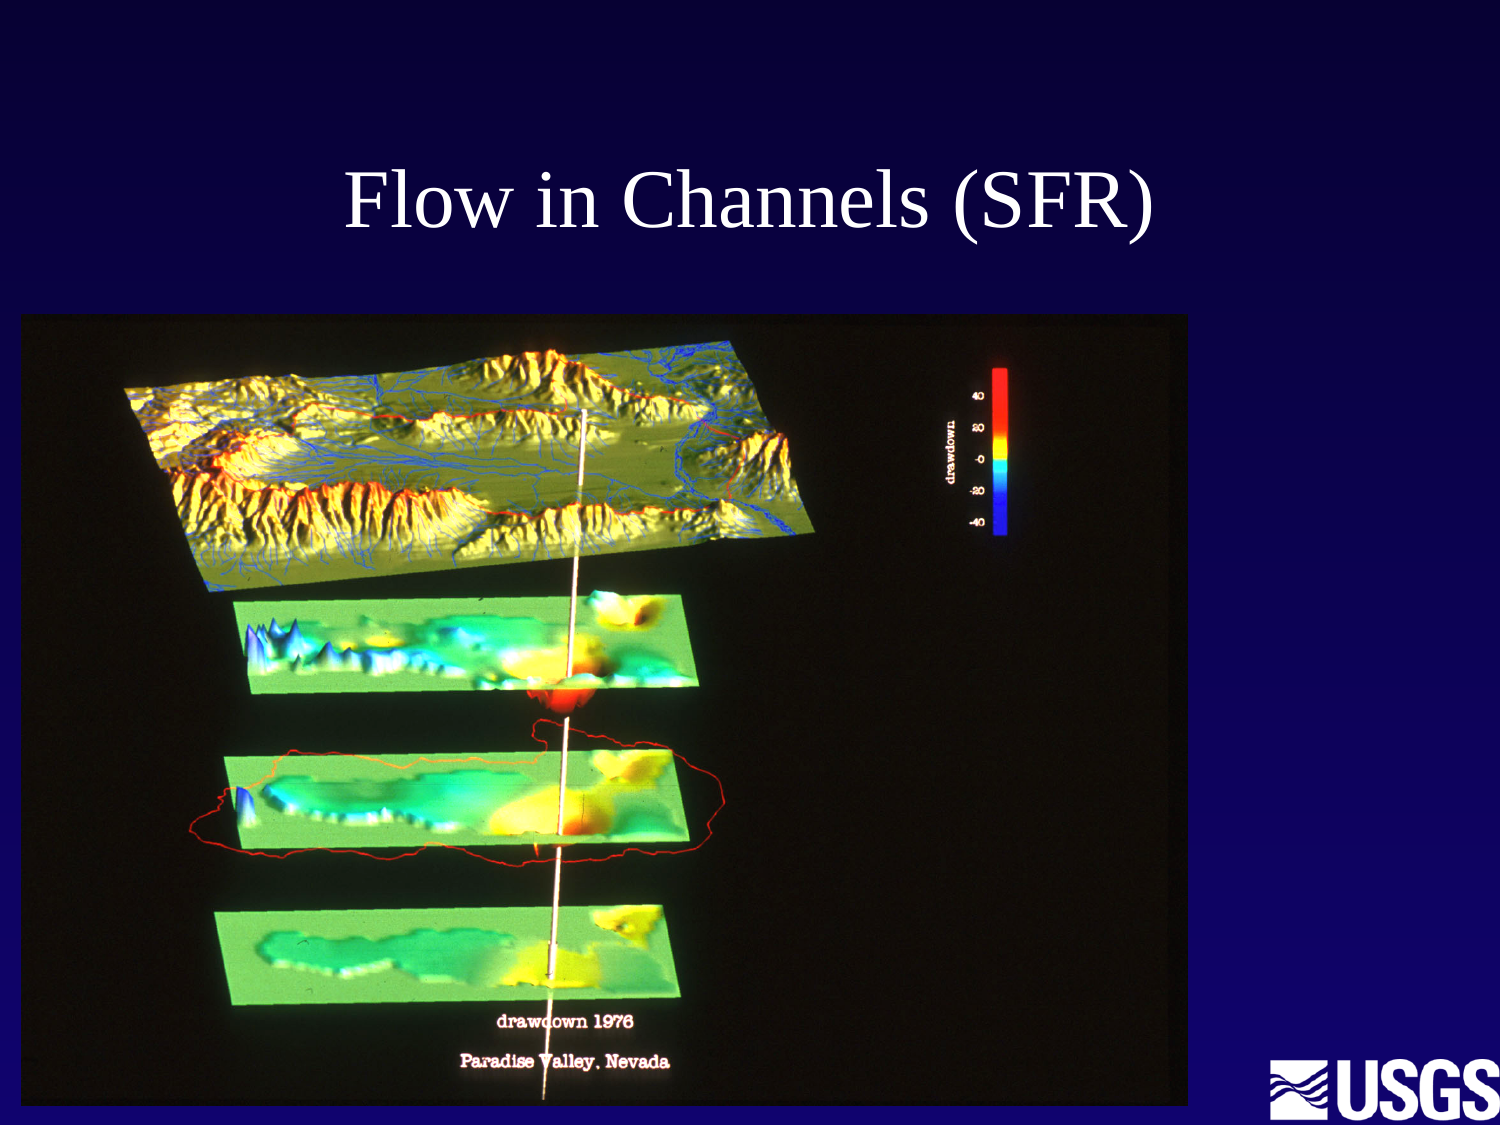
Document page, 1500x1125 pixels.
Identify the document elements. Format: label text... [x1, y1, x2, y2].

title Flow in Channels (SFR) [112, 99, 1388, 288]
picture [21, 314, 1188, 1106]
